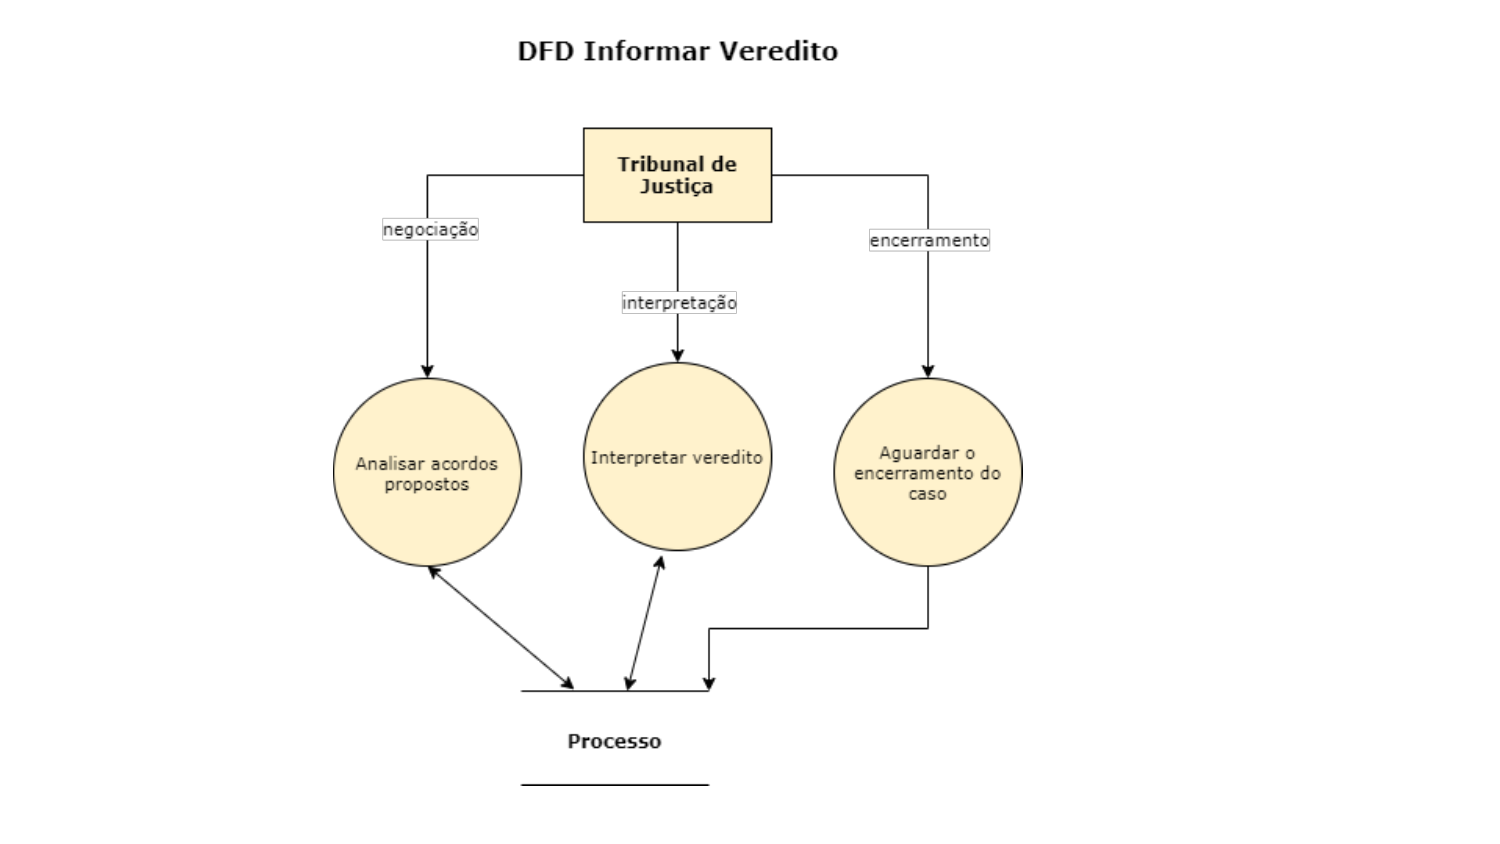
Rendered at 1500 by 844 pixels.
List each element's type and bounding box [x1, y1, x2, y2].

picture [333, 33, 1024, 786]
